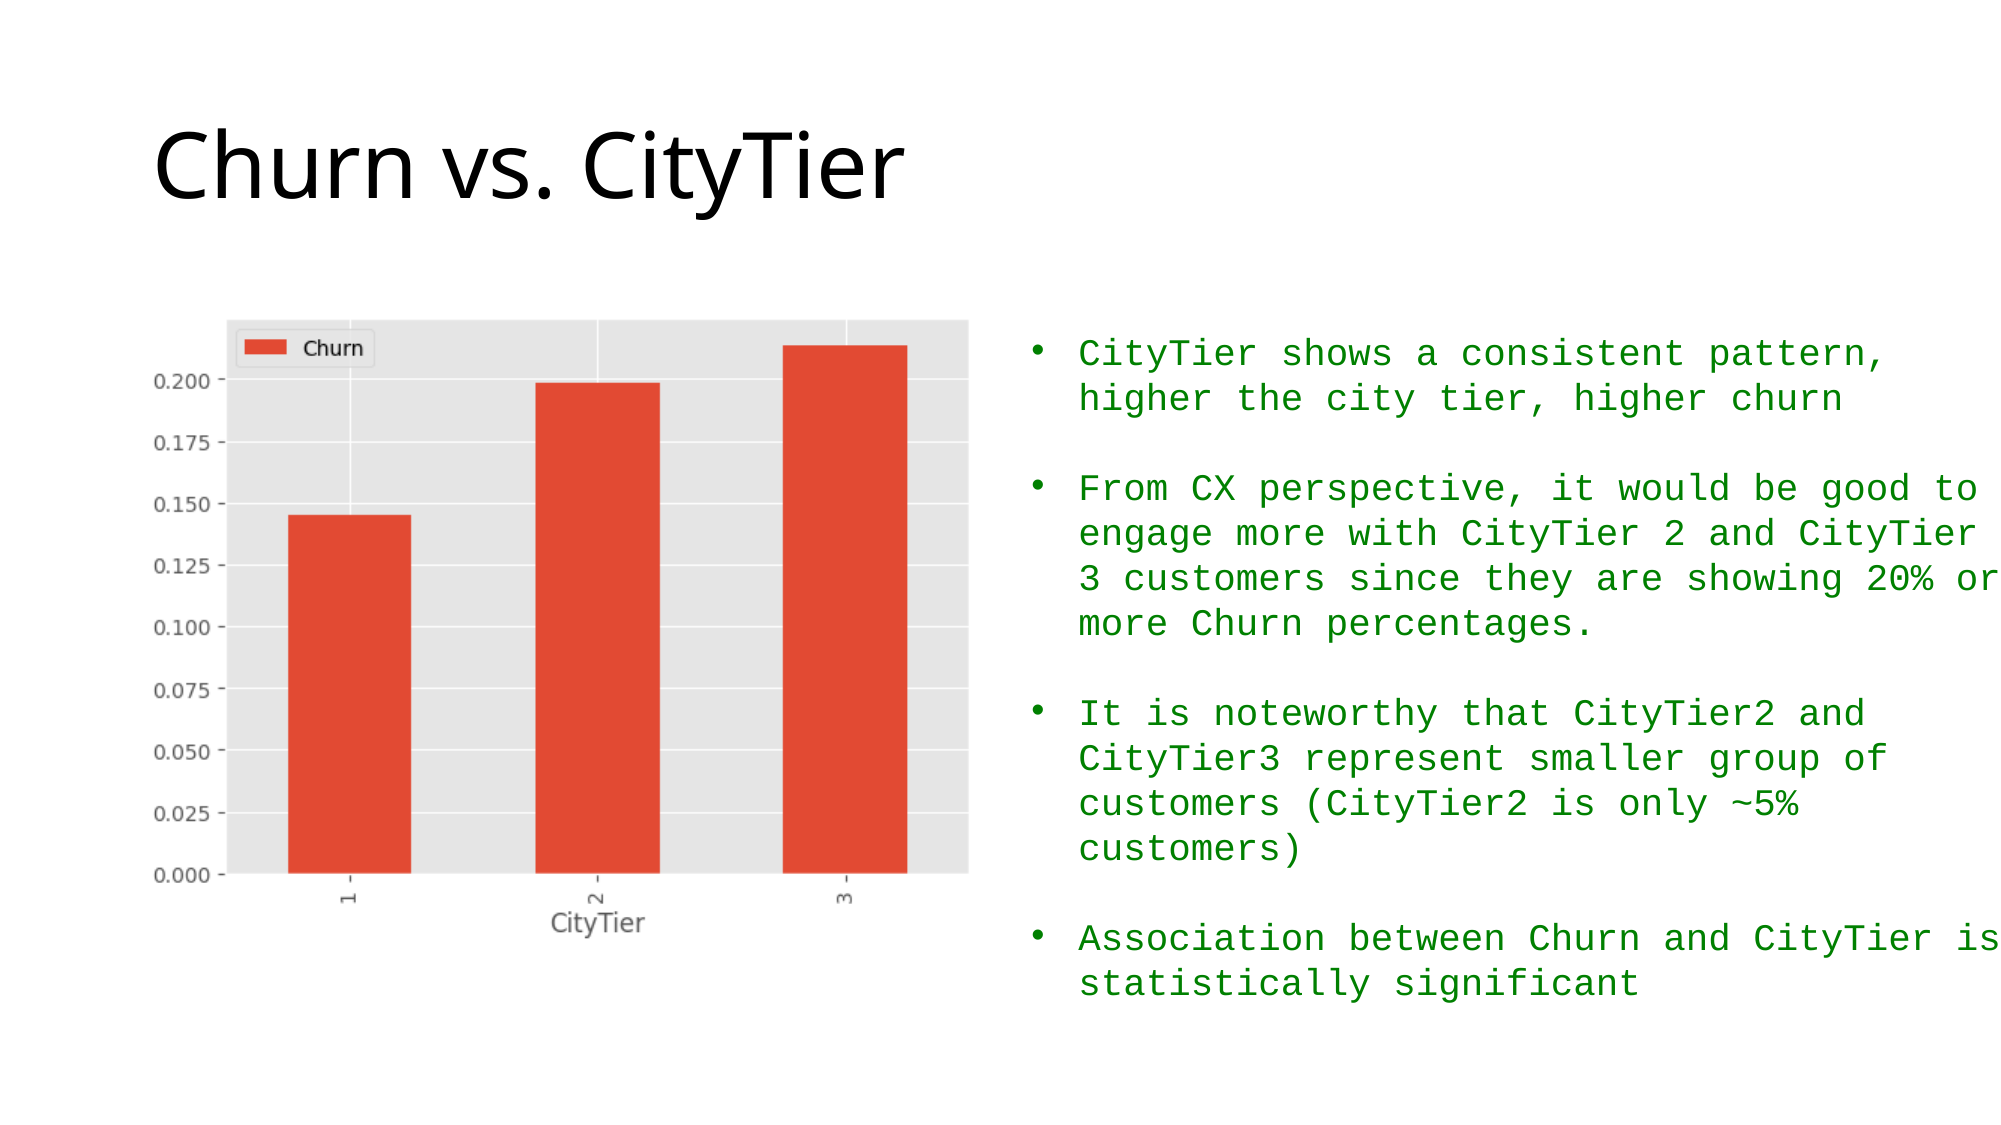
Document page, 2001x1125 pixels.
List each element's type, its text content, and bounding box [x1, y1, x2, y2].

text_box CityTier shows a consistent pattern, higher the city tier, higher churn From CX perspective, it would be good to engage more with CityTier 2 and CityTier 3 customers since they are showing 20% or more Churn percentages. It is noteworthy that CityTier2 and CityTier3 represent smaller group of customers (CityTier2 is only ~5% customers) Association between Churn and CityTier is statistically significant [1016, 320, 2000, 1125]
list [137, 305, 984, 952]
title Churn vs. CityTier [137, 59, 1863, 278]
